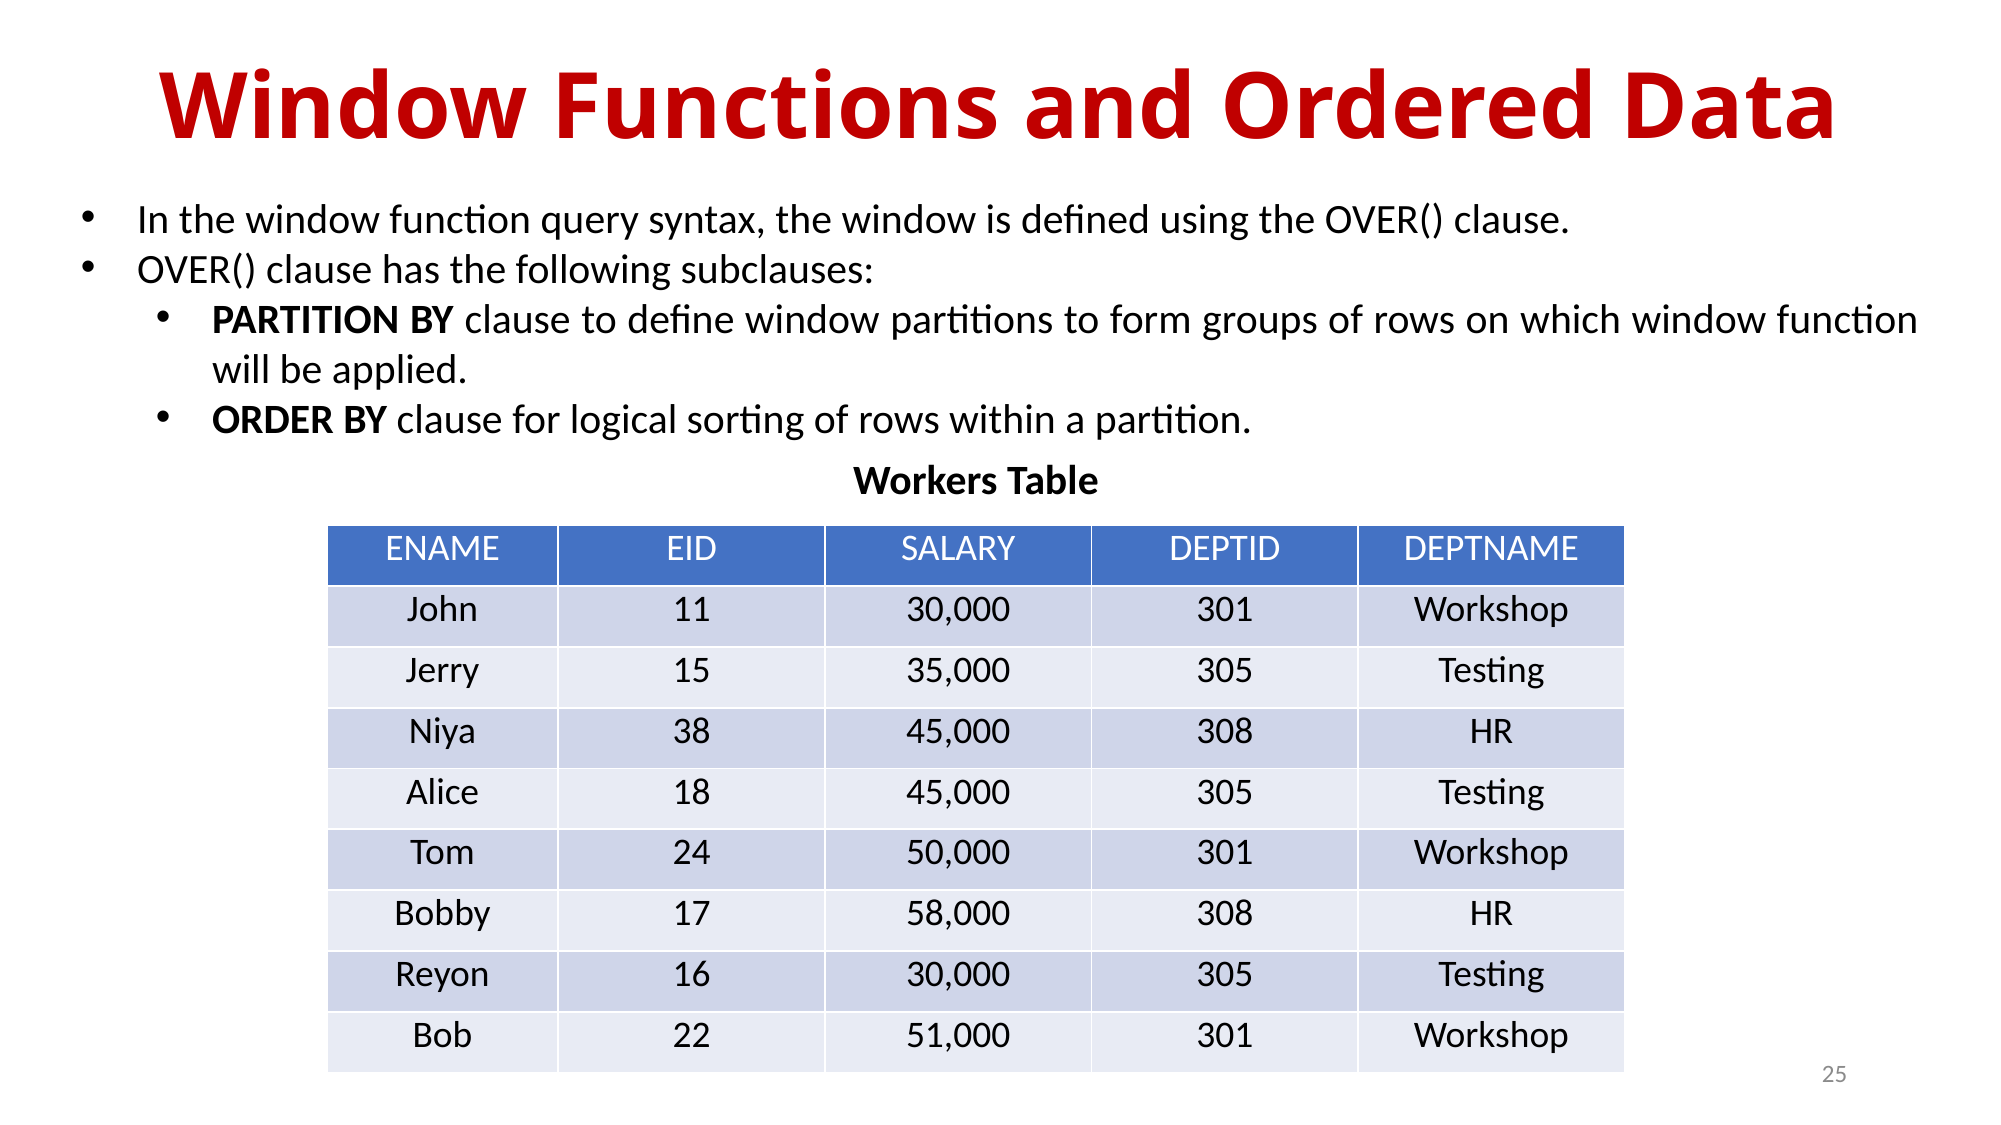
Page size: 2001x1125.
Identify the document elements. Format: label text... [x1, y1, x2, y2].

table_cell 35,000 [826, 648, 1091, 707]
slide_number 25 [1412, 1042, 1863, 1103]
table_cell 18 [559, 769, 824, 828]
table_header ENAME [328, 526, 557, 585]
table_cell 15 [559, 648, 824, 707]
table_cell 301 [1092, 587, 1357, 646]
table_cell 301 [1092, 1013, 1357, 1072]
table_cell 301 [1092, 830, 1357, 889]
table_cell 305 [1092, 648, 1357, 707]
table_cell 38 [559, 709, 824, 768]
table_cell HR [1359, 891, 1624, 950]
table_cell Workshop [1359, 830, 1624, 889]
table_cell 58,000 [826, 891, 1091, 950]
table_header EID [559, 526, 824, 585]
table_cell Testing [1359, 648, 1624, 707]
table_cell 45,000 [826, 769, 1091, 828]
table_cell 30,000 [826, 587, 1091, 646]
table_cell Testing [1359, 769, 1624, 828]
table_cell Workshop [1359, 1013, 1624, 1072]
table_cell 51,000 [826, 1013, 1091, 1072]
table_cell 50,000 [826, 830, 1091, 889]
title Window Functions and Ordered Data [137, 0, 1863, 184]
table_cell 305 [1092, 952, 1357, 1011]
table_cell Bob [328, 1013, 557, 1072]
table_cell Bobby [328, 891, 557, 950]
table_cell John [328, 587, 557, 646]
table_cell HR [1359, 709, 1624, 768]
text_box In the window function query syntax, the window is defined using the OVER() clause. OVER() clause has the following subclauses: PARTITION BY clause to define window partitions to form groups of rows on which window function will be applied. ORDER BY clause for logical sorting of rows within a partition. [66, 184, 1934, 449]
table_cell 24 [559, 830, 824, 889]
table_header DEPTNAME [1359, 526, 1624, 585]
table_cell Tom [328, 830, 557, 889]
table_cell 45,000 [826, 709, 1091, 768]
table_cell 308 [1092, 709, 1357, 768]
table_header SALARY [826, 526, 1091, 585]
table_cell Testing [1359, 952, 1624, 1011]
table_cell 30,000 [826, 952, 1091, 1011]
table_cell 17 [559, 891, 824, 950]
text_box Workers Table [701, 445, 1250, 511]
table_cell 22 [559, 1013, 824, 1072]
table_header DEPTID [1092, 526, 1357, 585]
table_cell 308 [1092, 891, 1357, 950]
table_cell Niya [328, 709, 557, 768]
table_cell Workshop [1359, 587, 1624, 646]
table_cell Reyon [328, 952, 557, 1011]
table_cell Jerry [328, 648, 557, 707]
table_cell 16 [559, 952, 824, 1011]
table_cell 305 [1092, 769, 1357, 828]
table_cell Alice [328, 769, 557, 828]
table_cell 11 [559, 587, 824, 646]
